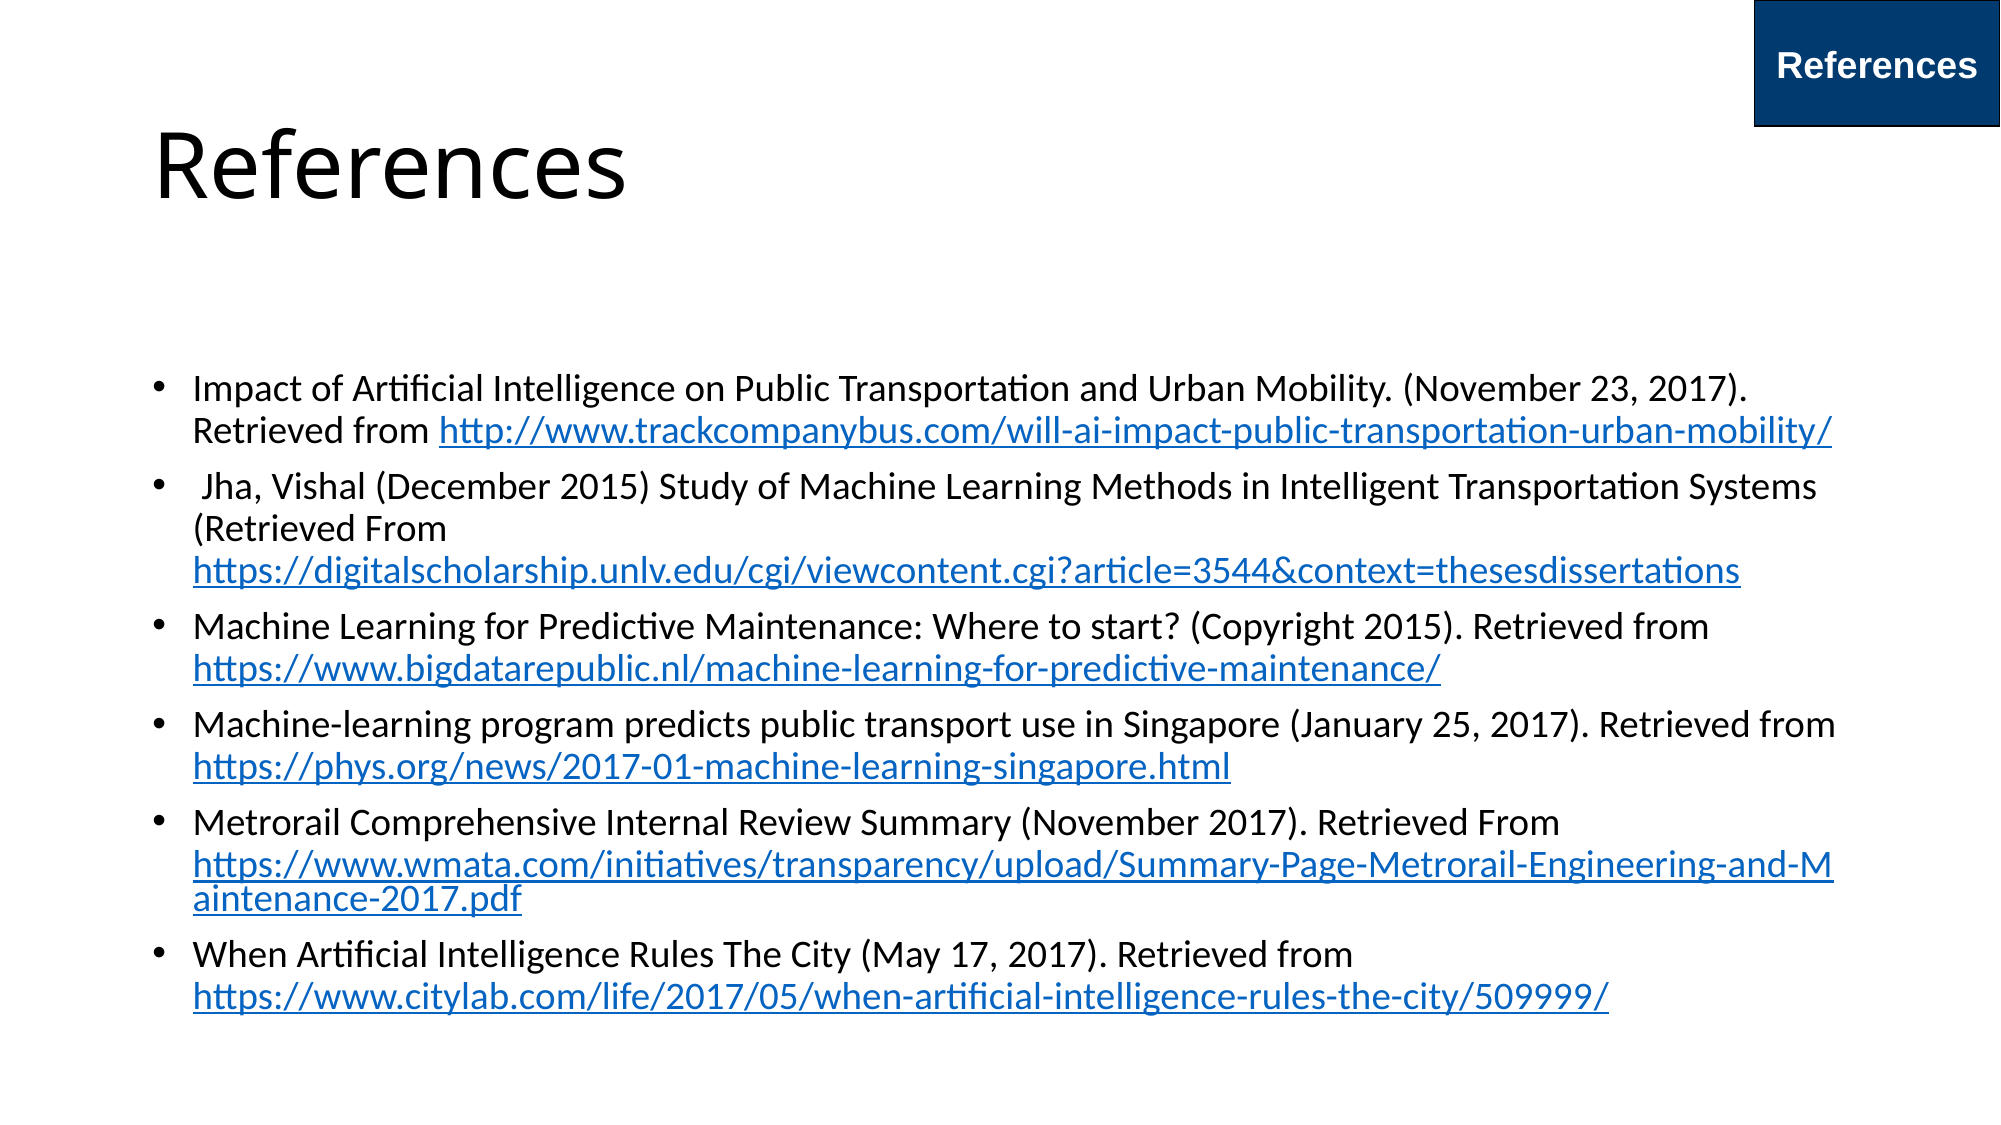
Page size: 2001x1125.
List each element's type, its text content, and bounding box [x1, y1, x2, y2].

text_box References [1754, 0, 2000, 127]
list Impact of Artificial Intelligence on Public Transportation and Urban Mobility. (November 23, 2017). Retrieved from http://www.trackcompanybus.com/will-ai-impact-public-transportation-urban-mobility/ Jha, Vishal (December 2015) Study of Machine Learning Methods in Intelligent Transportation Systems (Retrieved From https://digitalscholarship.unlv.edu/cgi/viewcontent.cgi?article=3544&context=thesesdissertations Machine Learning for Predictive Maintenance: Where to start? (Copyright 2015). Retrieved from https://www.bigdatarepublic.nl/machine-learning-for-predictive-maintenance/ Machine-learning program predicts public transport use in Singapore (January 25, 2017). Retrieved from https://phys.org/news/2017-01-machine-learning-singapore.html Metrorail Comprehensive Internal Review Summary (November 2017). Retrieved From https://www.wmata.com/initiatives/transparency/upload/Summary-Page-Metrorail-Engineering-and-Maintenance-2017.pdf When Artificial Intelligence Rules The City (May 17, 2017). Retrieved from https://www.citylab.com/life/2017/05/when-artificial-intelligence-rules-the-city/509999/ [137, 299, 1863, 1014]
title References [137, 59, 1863, 278]
